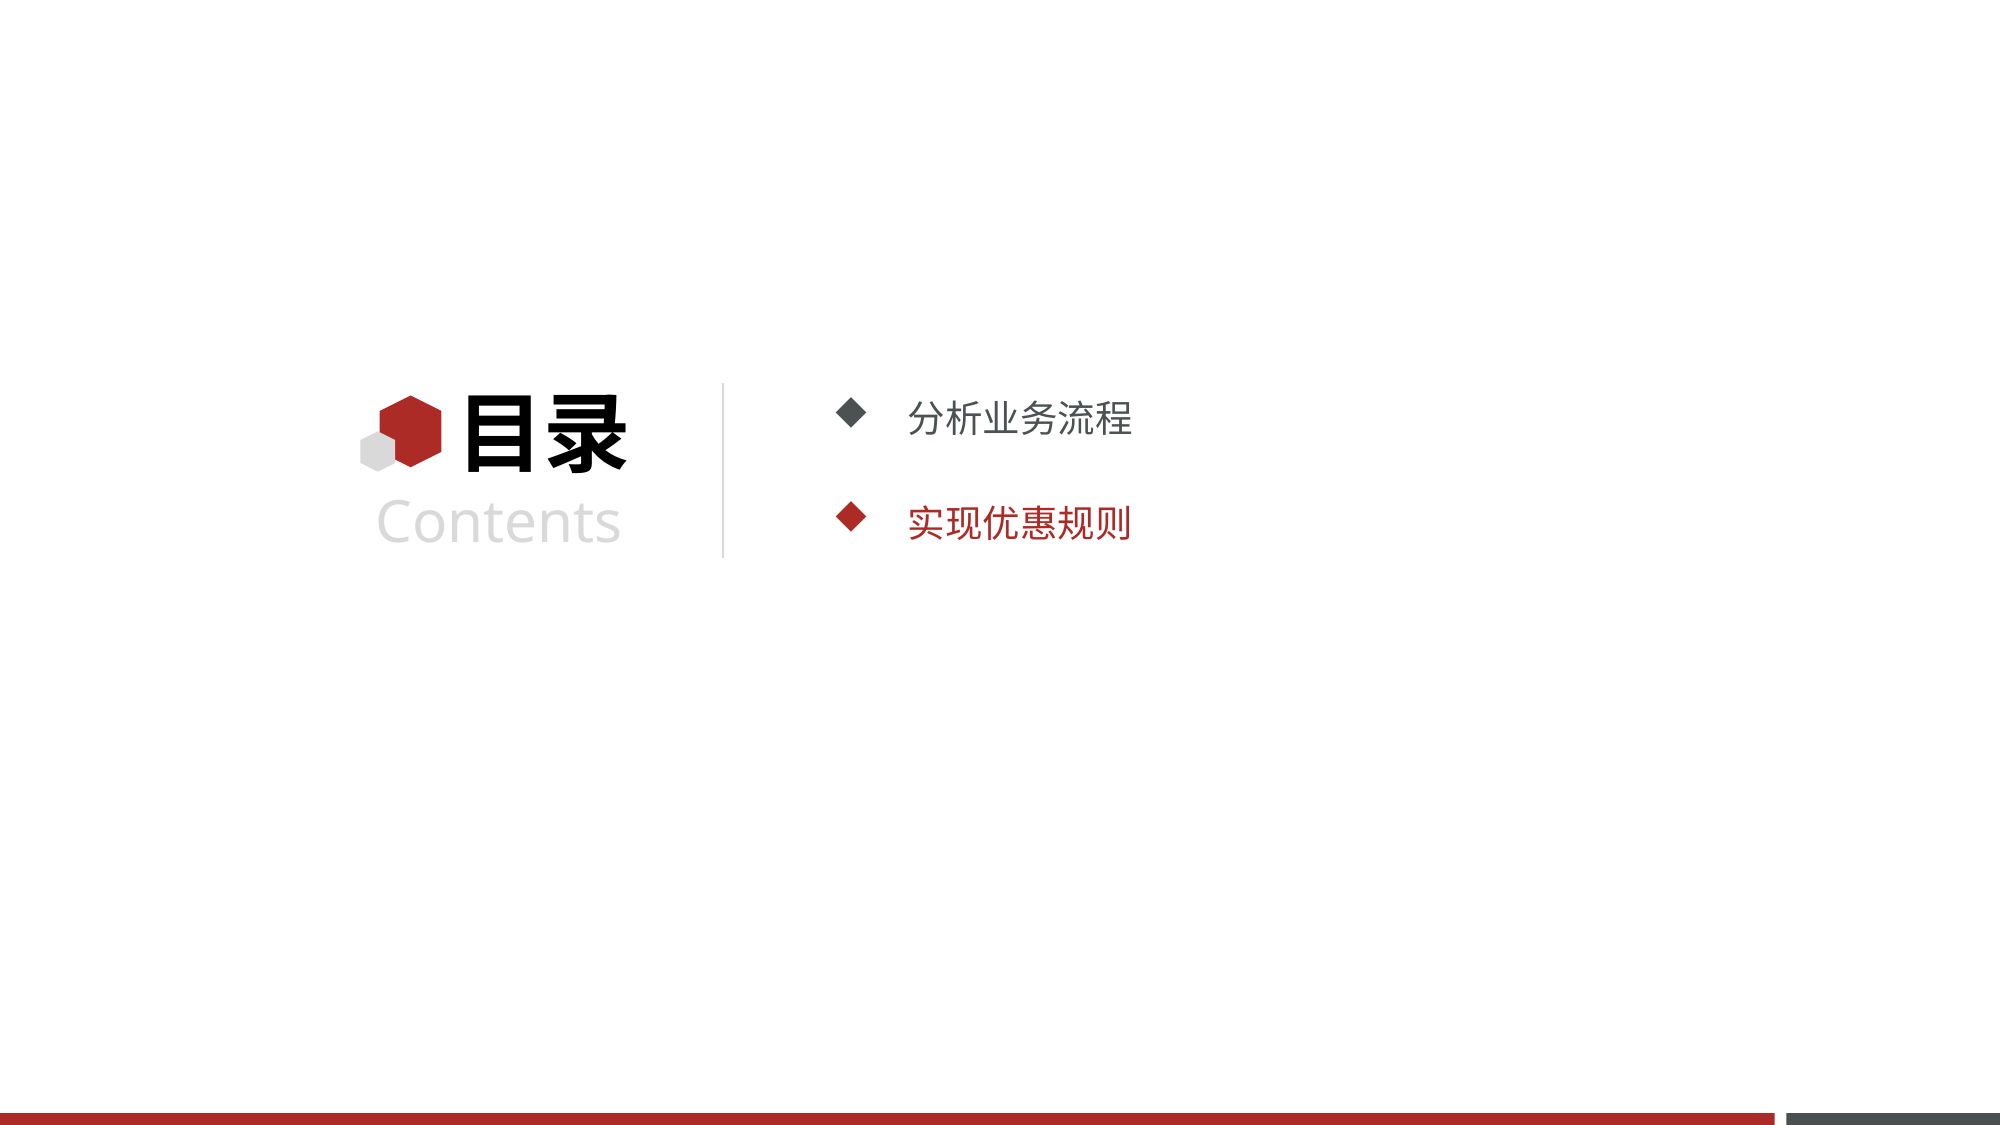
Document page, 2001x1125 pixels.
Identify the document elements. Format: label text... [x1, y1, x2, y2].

text_box 实现优惠规则 [817, 447, 1416, 552]
text_box 分析业务流程 [817, 342, 1416, 447]
